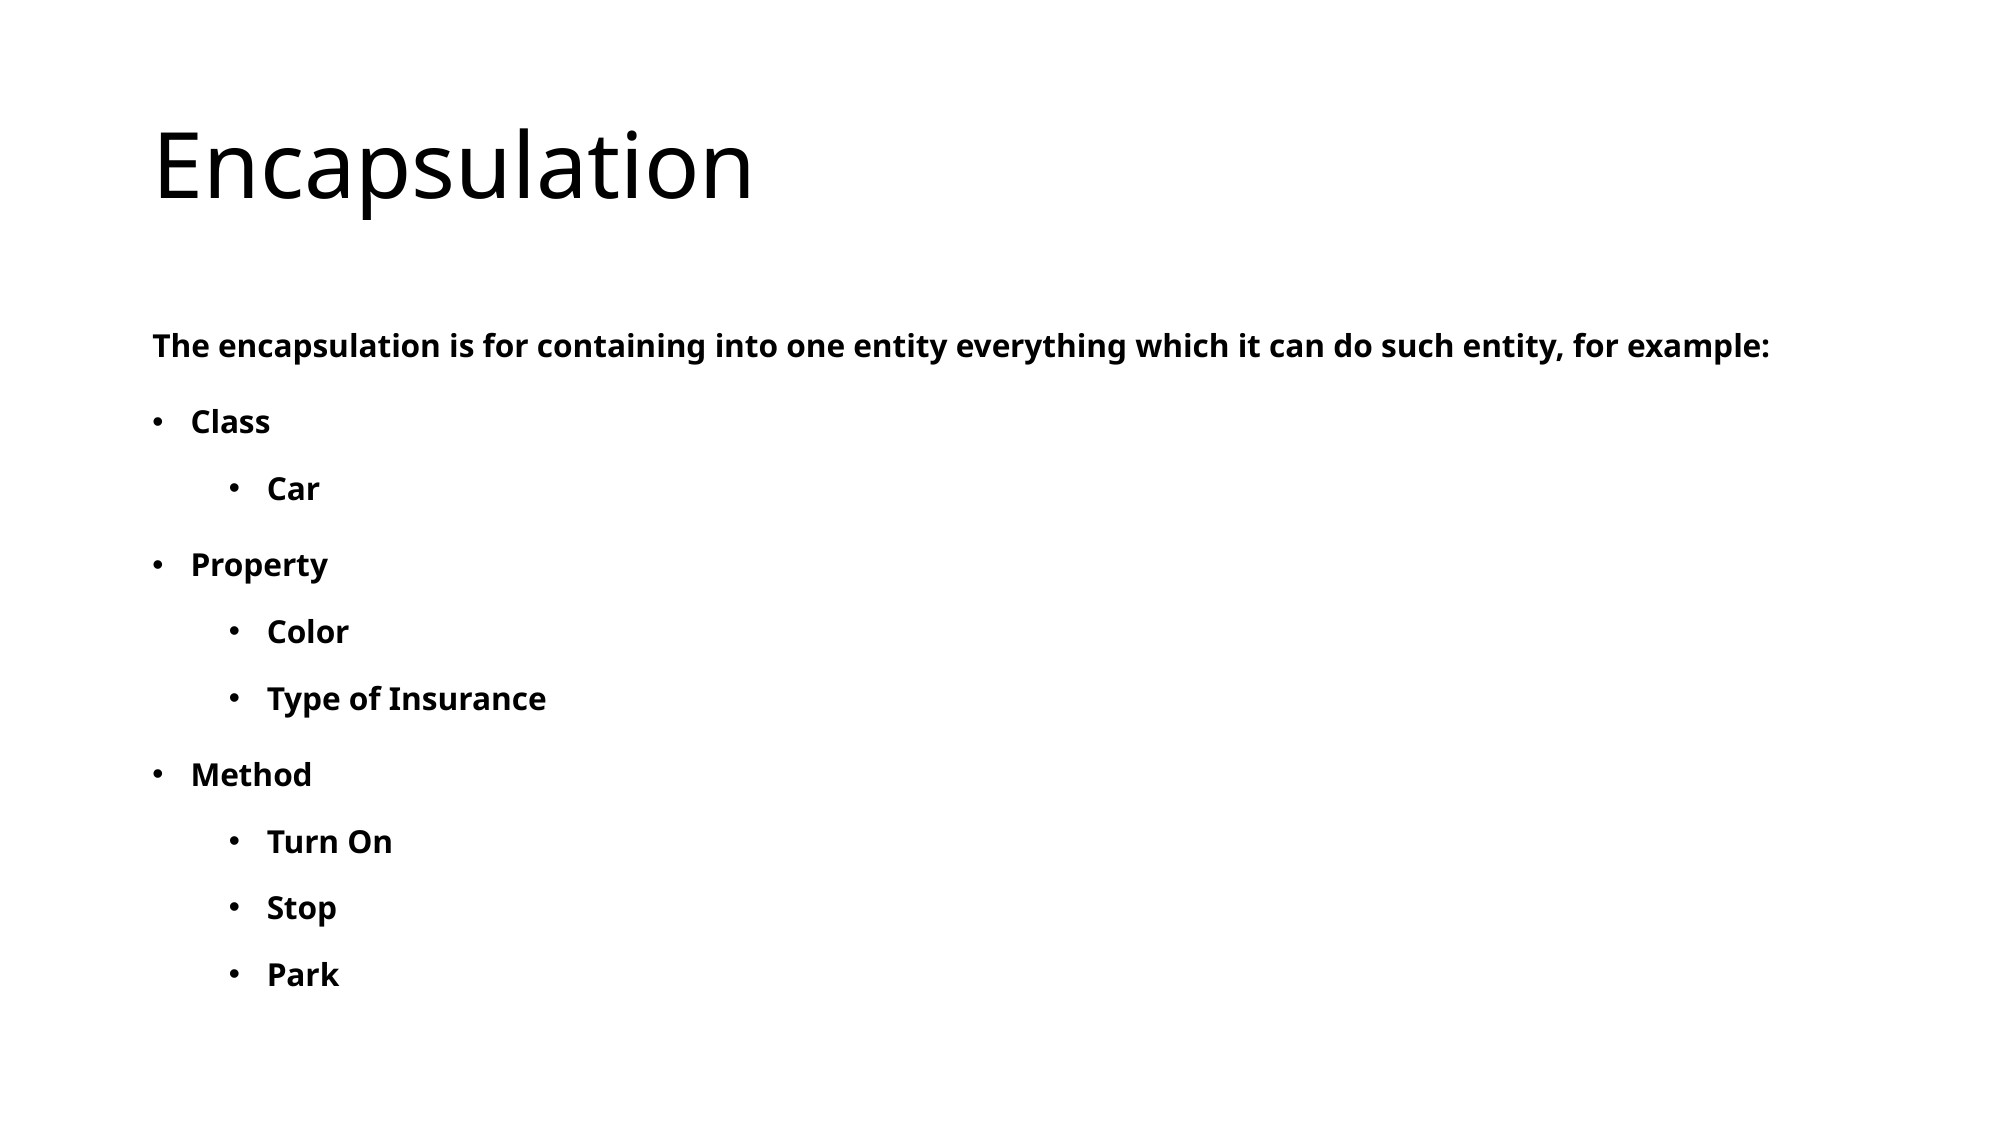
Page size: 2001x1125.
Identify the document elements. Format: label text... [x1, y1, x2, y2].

title Encapsulation [137, 59, 1863, 278]
list The encapsulation is for containing into one entity everything which it can do such entity, for example: Class Car Property Color Type of Insurance Method Turn On Stop Park [137, 299, 1863, 1013]
